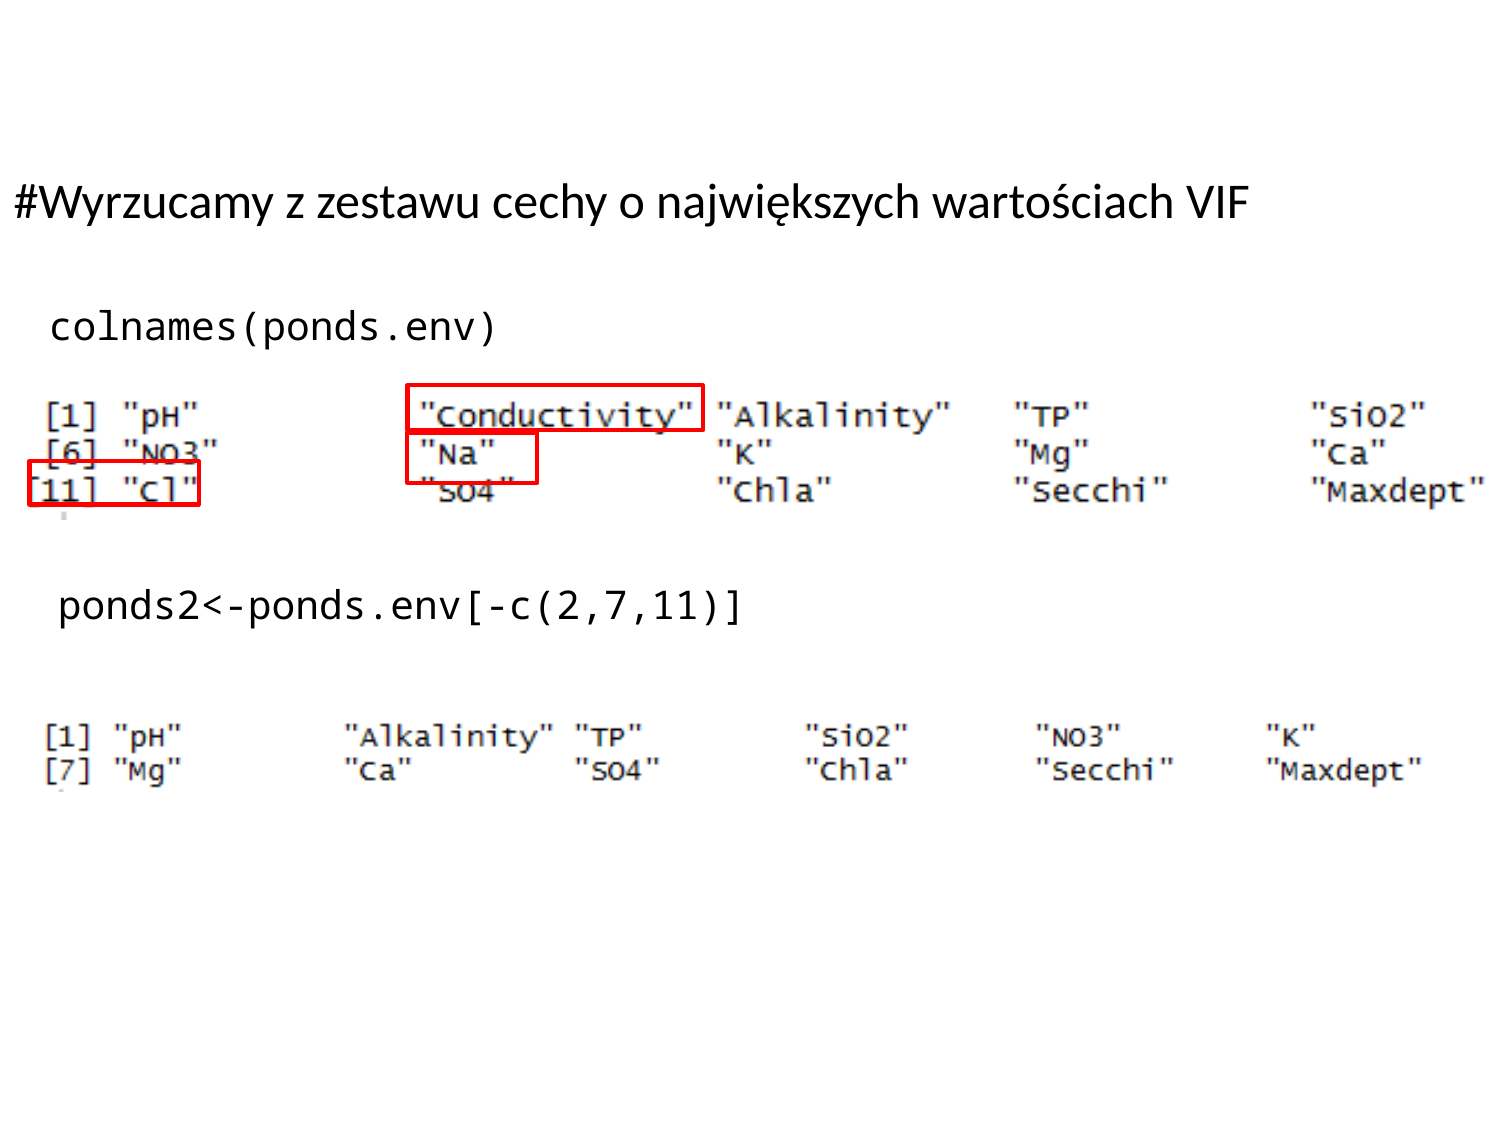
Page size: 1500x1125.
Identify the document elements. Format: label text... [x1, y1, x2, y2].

text_box colnames(ponds.env) [33, 293, 515, 357]
text_box ponds2<-ponds.env[-c(2,7,11)] [43, 572, 762, 635]
picture [30, 400, 1500, 520]
picture [44, 720, 1443, 792]
text_box #Wyrzucamy z zestawu cechy o największych wartościach VIF [0, 160, 1499, 236]
text_box [405, 383, 705, 399]
